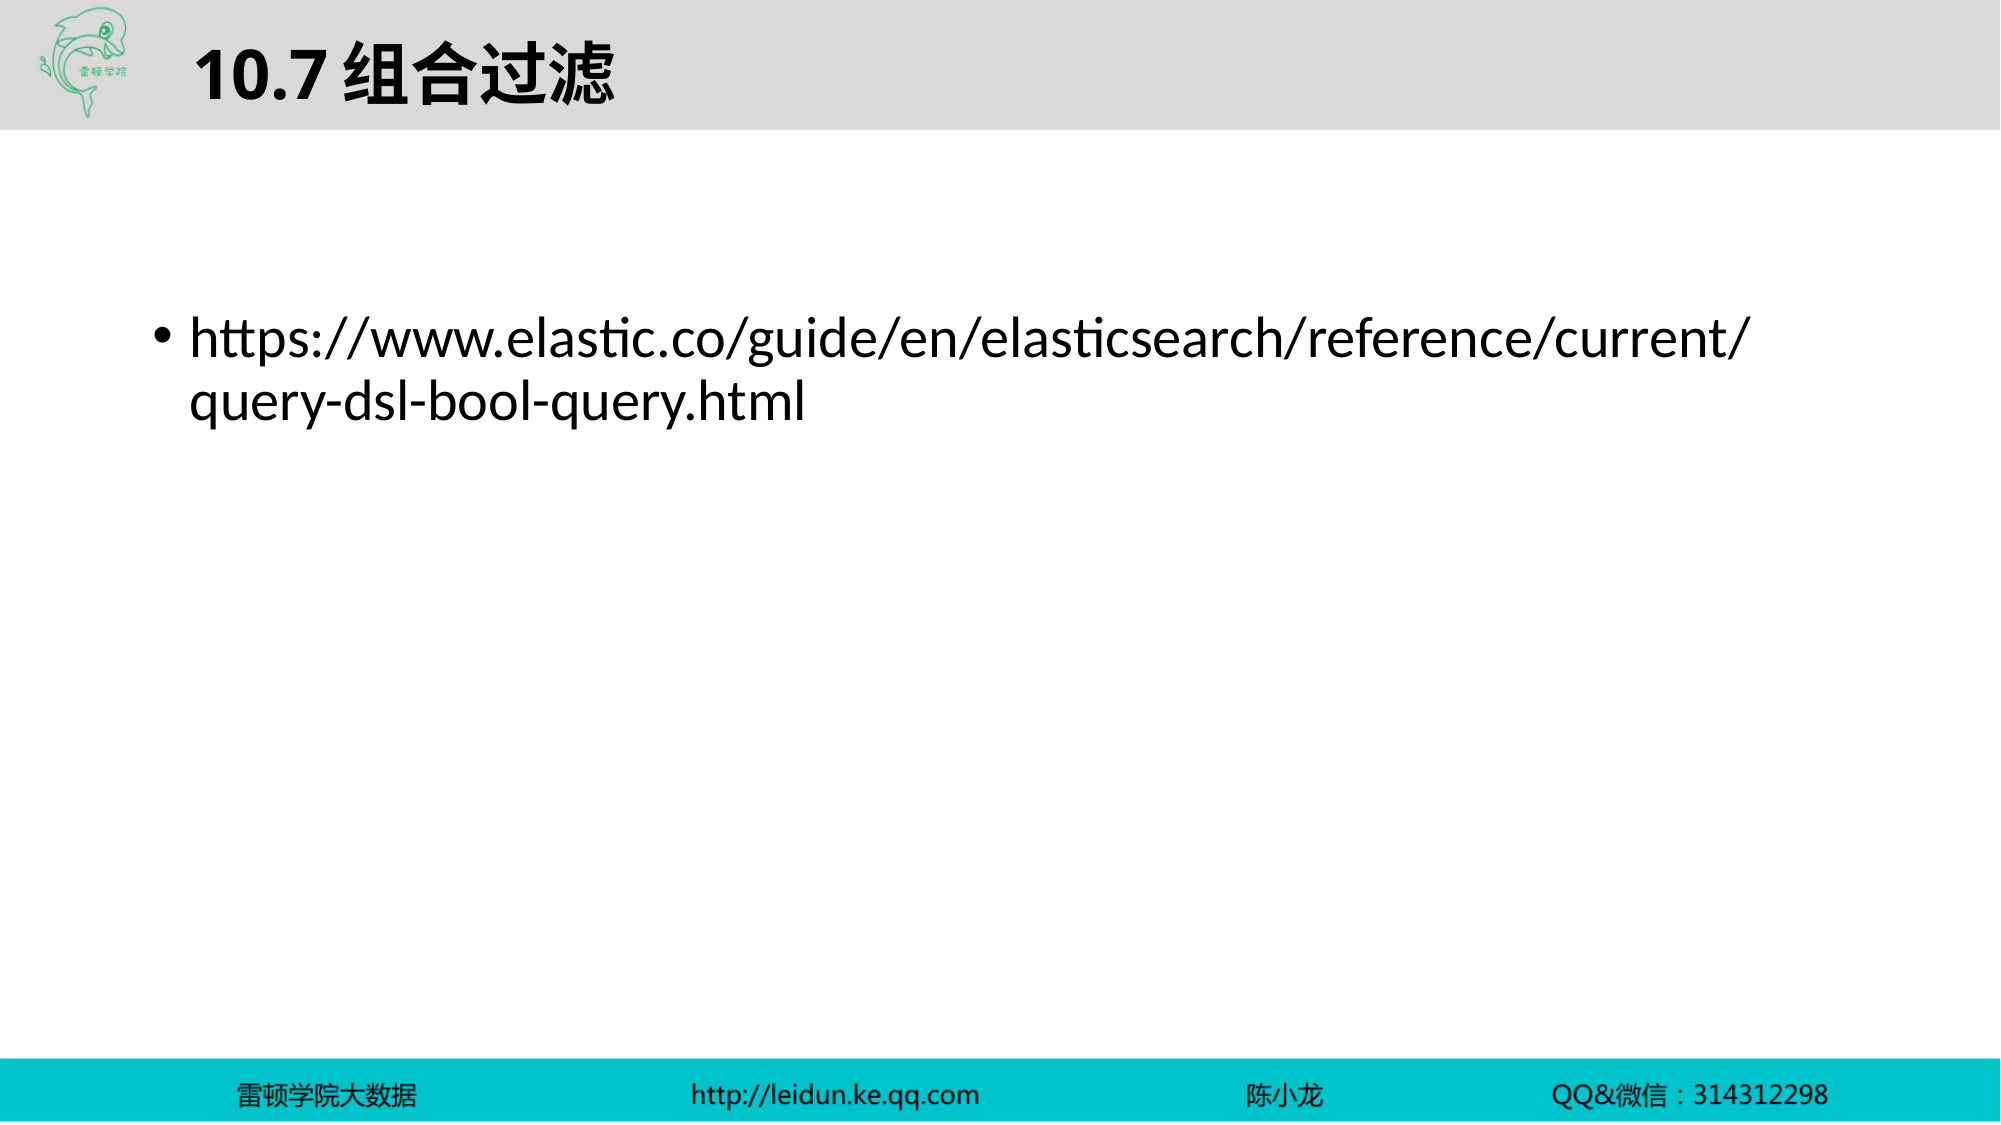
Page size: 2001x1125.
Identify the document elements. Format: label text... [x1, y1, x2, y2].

list https://www.elastic.co/guide/en/elasticsearch/reference/current/query-dsl-bool-query.html [137, 299, 1863, 1014]
picture [0, 0, 2001, 1125]
title 10.7组合过滤 [177, 32, 1823, 123]
